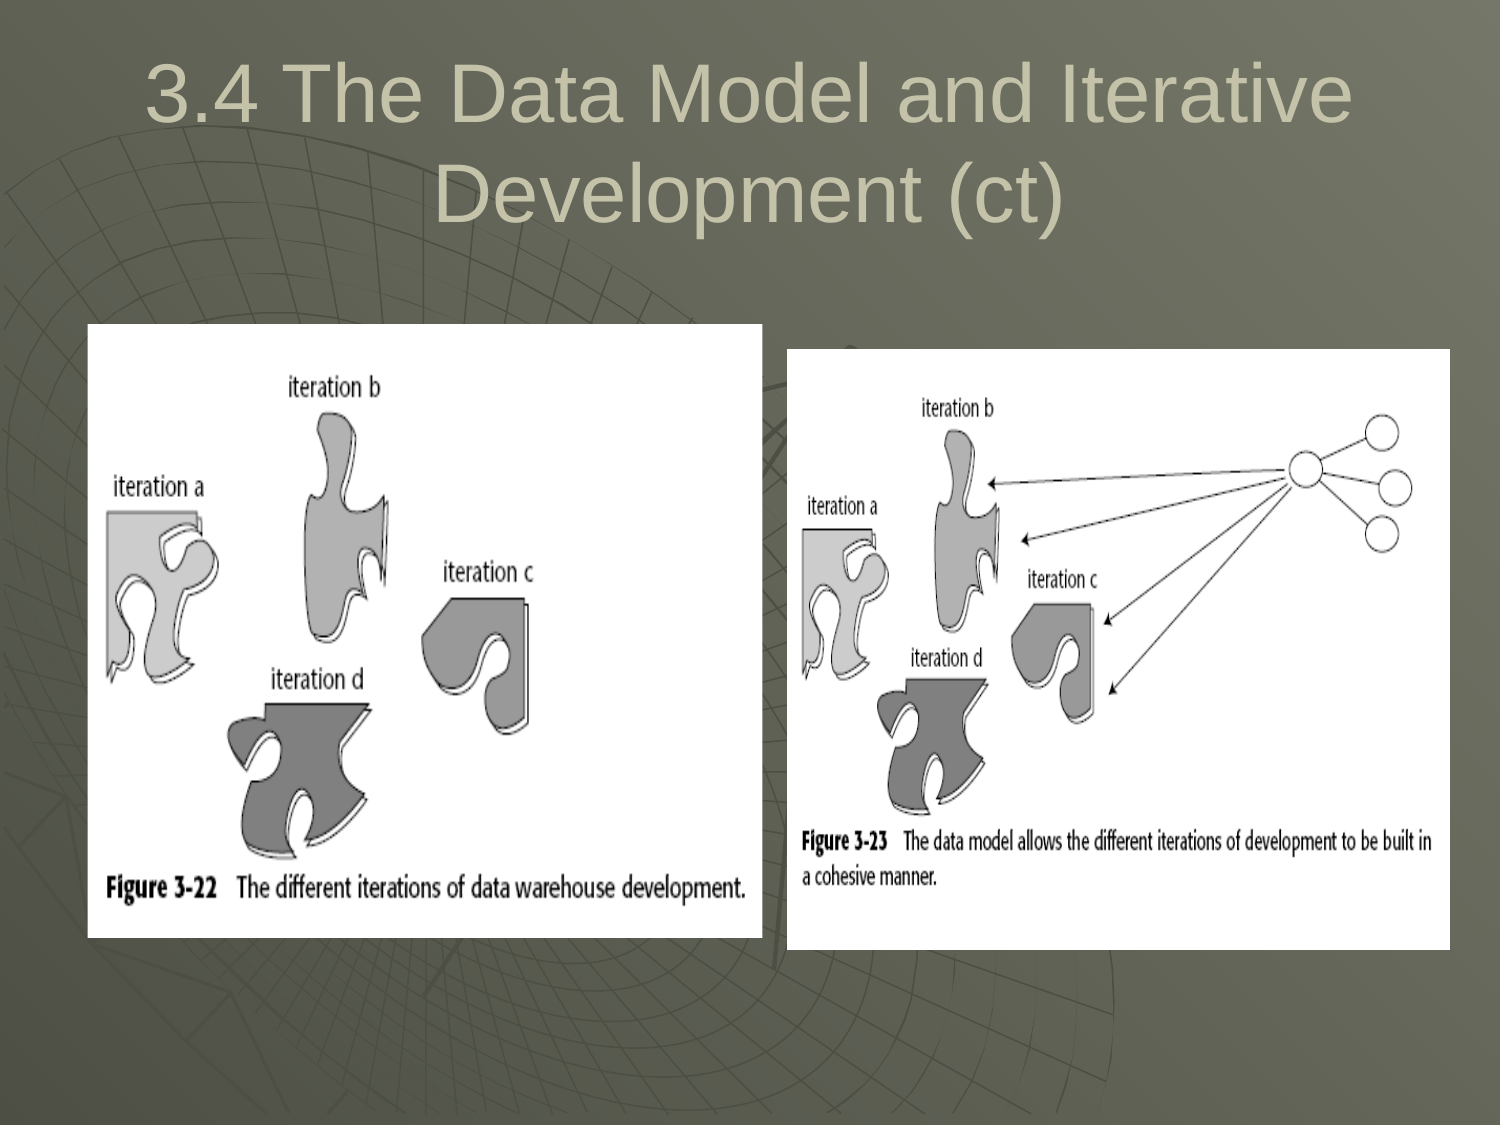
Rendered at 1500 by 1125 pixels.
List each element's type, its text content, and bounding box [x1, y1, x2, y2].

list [787, 349, 1451, 951]
title 3.4 The Data Model and Iterative Development (ct) [74, 45, 1426, 233]
picture [87, 324, 763, 938]
text_box [200, 324, 825, 1000]
